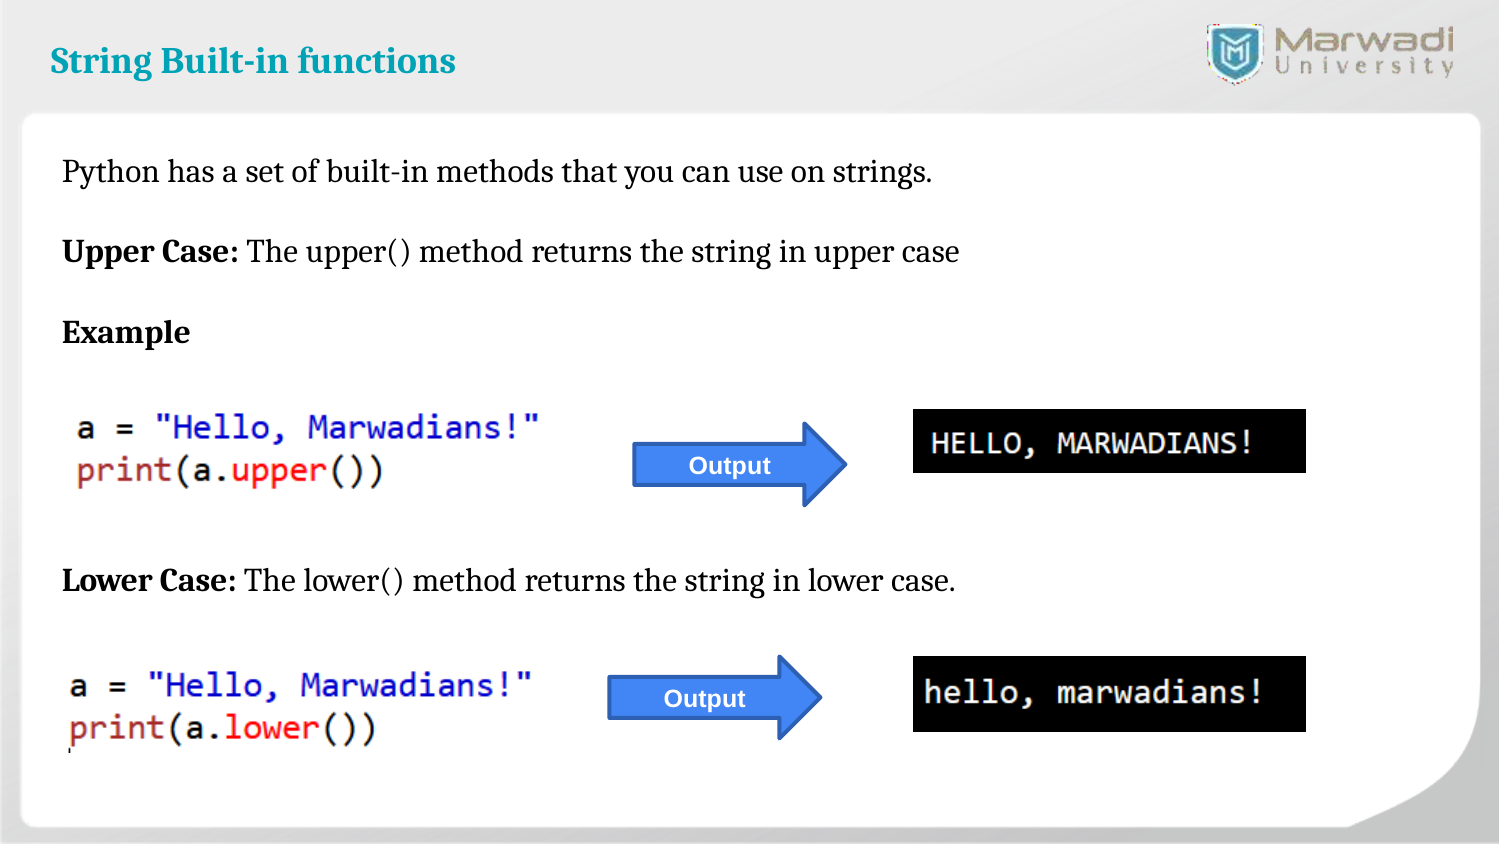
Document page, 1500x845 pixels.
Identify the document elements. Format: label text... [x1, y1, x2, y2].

text_box Python has a set of built-in methods that you can use on strings. Upper Case: The upper() method returns the string in upper case Example [59, 146, 998, 351]
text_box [632, 421, 848, 508]
title String Built-in functions [49, 33, 466, 177]
text_box Lower Case: The lower() method returns the string in lower case. [59, 555, 998, 598]
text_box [607, 654, 823, 741]
picture [0, 0, 1499, 844]
